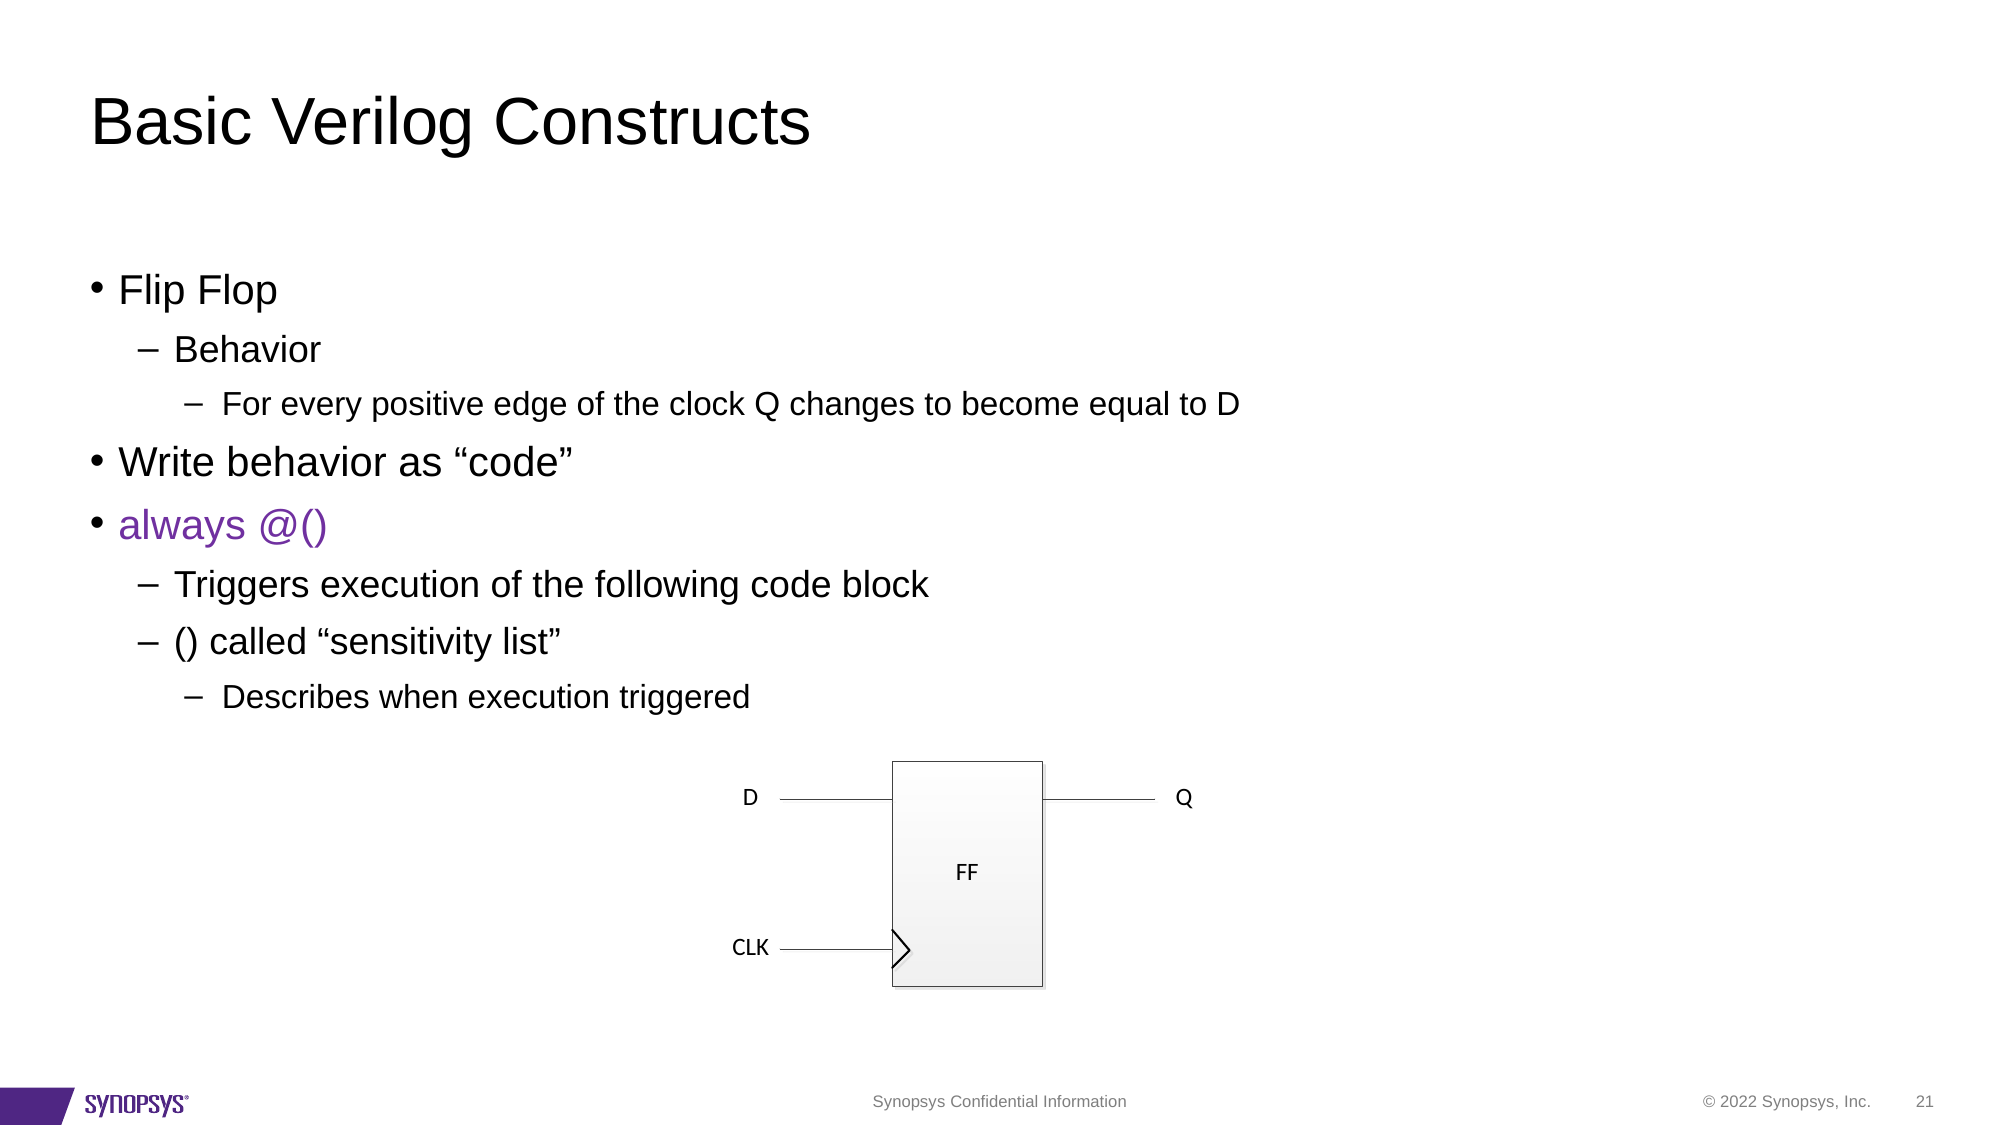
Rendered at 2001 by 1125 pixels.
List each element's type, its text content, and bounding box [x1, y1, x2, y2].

list Flip Flop Behavior For every positive edge of the clock Q changes to become equal to D Write behavior as “code” always @() Triggers execution of the following code block () called “sensitivity list” Describes when execution triggered [74, 254, 1925, 1050]
picture [729, 758, 1195, 992]
title Basic Verilog Constructs [75, 0, 1926, 165]
